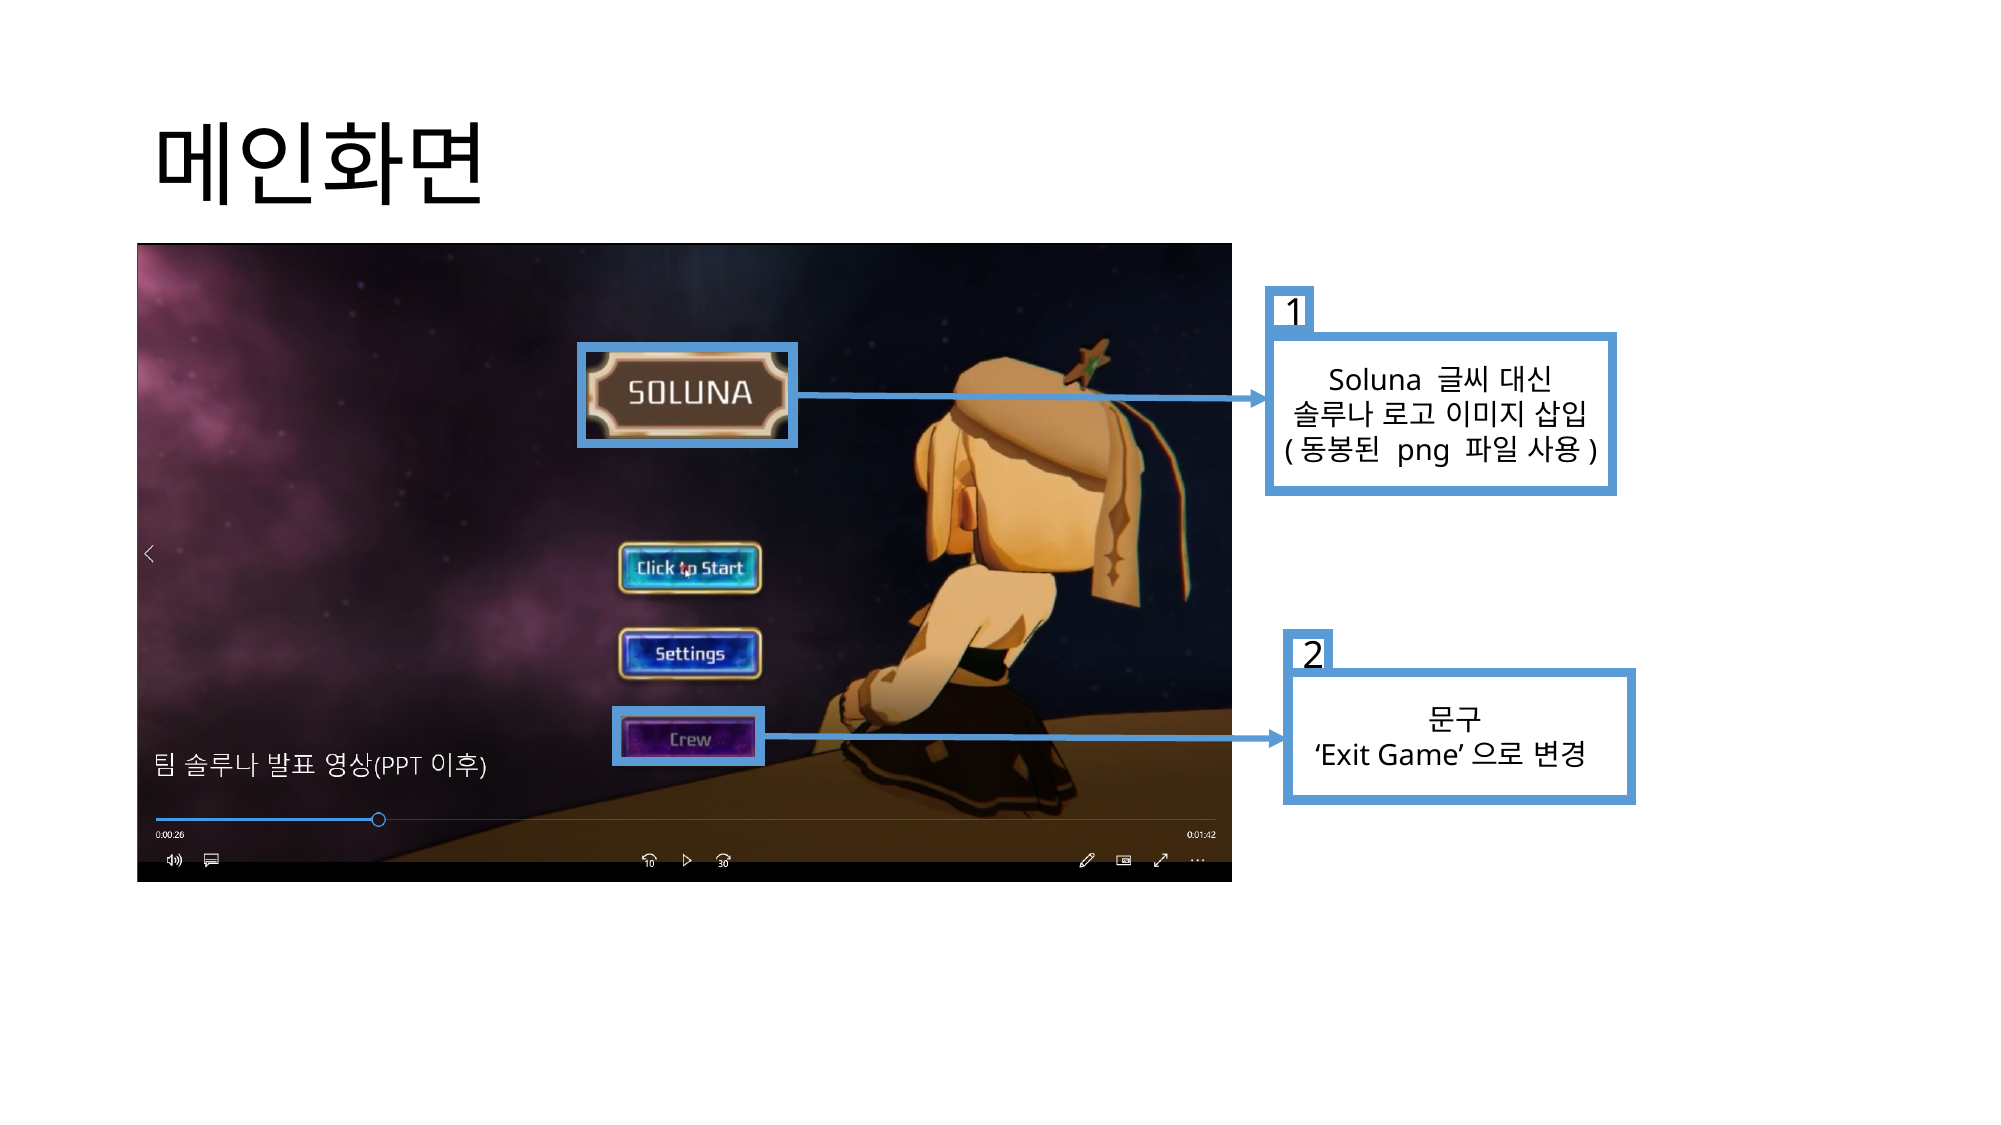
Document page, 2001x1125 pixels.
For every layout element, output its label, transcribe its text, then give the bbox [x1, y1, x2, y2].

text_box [137, 243, 1632, 882]
title 메인화면 [137, 59, 1863, 278]
